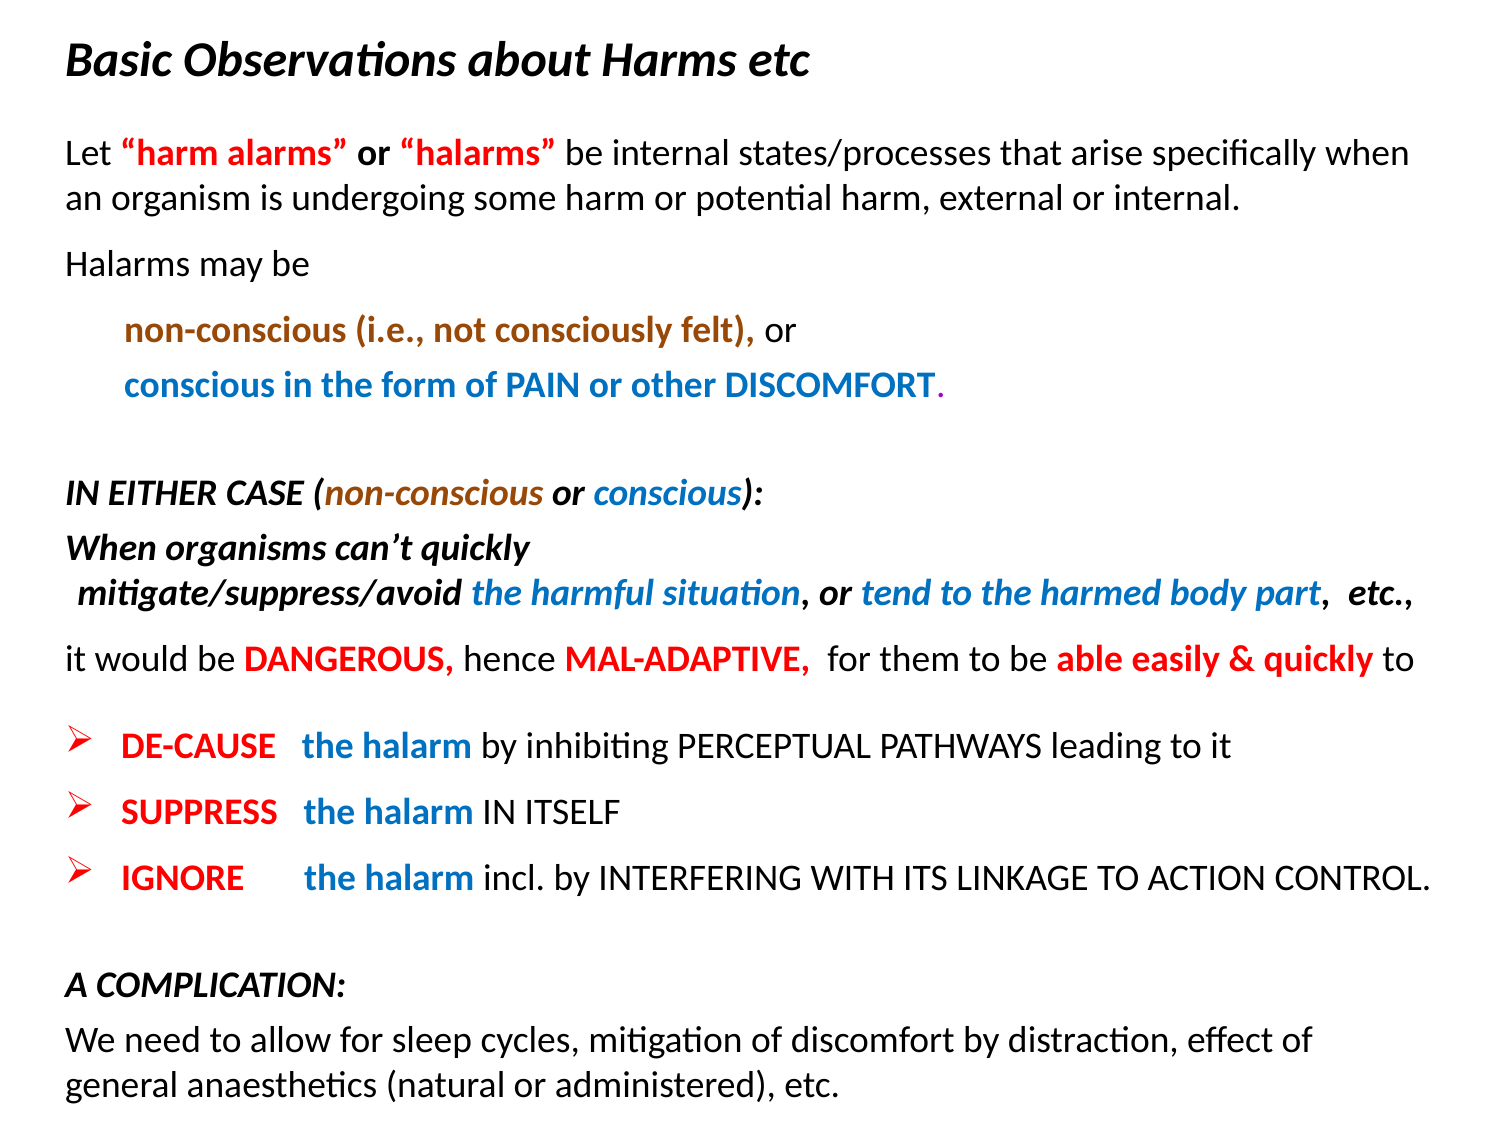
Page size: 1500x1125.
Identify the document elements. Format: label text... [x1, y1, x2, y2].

list Basic Observations about Harms etc Let “harm alarms” or “halarms” be internal states/processes that arise specifically when an organism is undergoing some harm or potential harm, external or internal. Halarms may be non-conscious (i.e., not consciously felt), or conscious in the form of PAIN or other DISCOMFORT. IN EITHER CASE (non-conscious or conscious): When organisms can’t quickly mitigate/suppress/avoid the harmful situation, or tend to the harmed body part, etc., it would be DANGEROUS, hence MAL-ADAPTIVE, for them to be able easily & quickly to DE-CAUSE the halarm by inhibiting PERCEPTUAL PATHWAYS leading to it SUPPRESS the halarm IN ITSELF IGNORE the halarm incl. by INTERFERING WITH ITS LINKAGE TO ACTION CONTROL. A COMPLICATION: We need to allow for sleep cycles, mitigation of discomfort by distraction, effect of general anaesthetics (natural or administered), etc. [50, 19, 1450, 1106]
